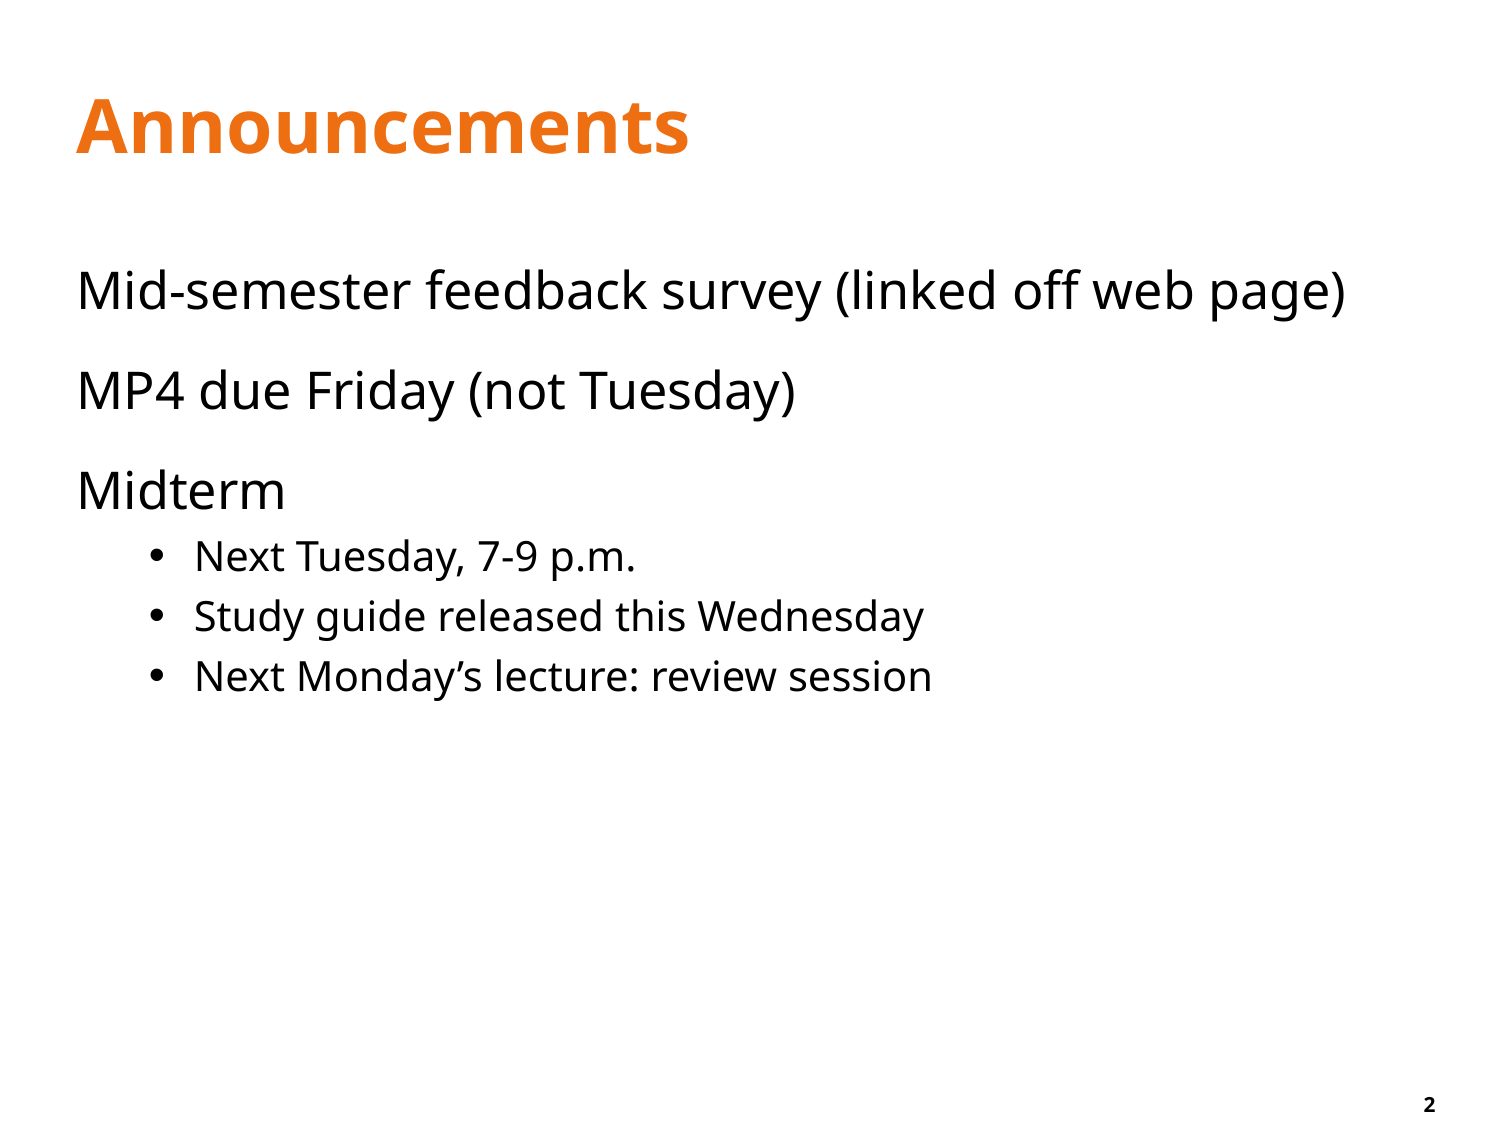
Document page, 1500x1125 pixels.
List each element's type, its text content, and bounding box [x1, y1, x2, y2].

title Announcements [61, 60, 1438, 187]
list Mid-semester feedback survey (linked off web page) MP4 due Friday (not Tuesday) Midterm Next Tuesday, 7-9 p.m. Study guide released this Wednesday Next Monday’s lecture: review session [61, 249, 1438, 1063]
